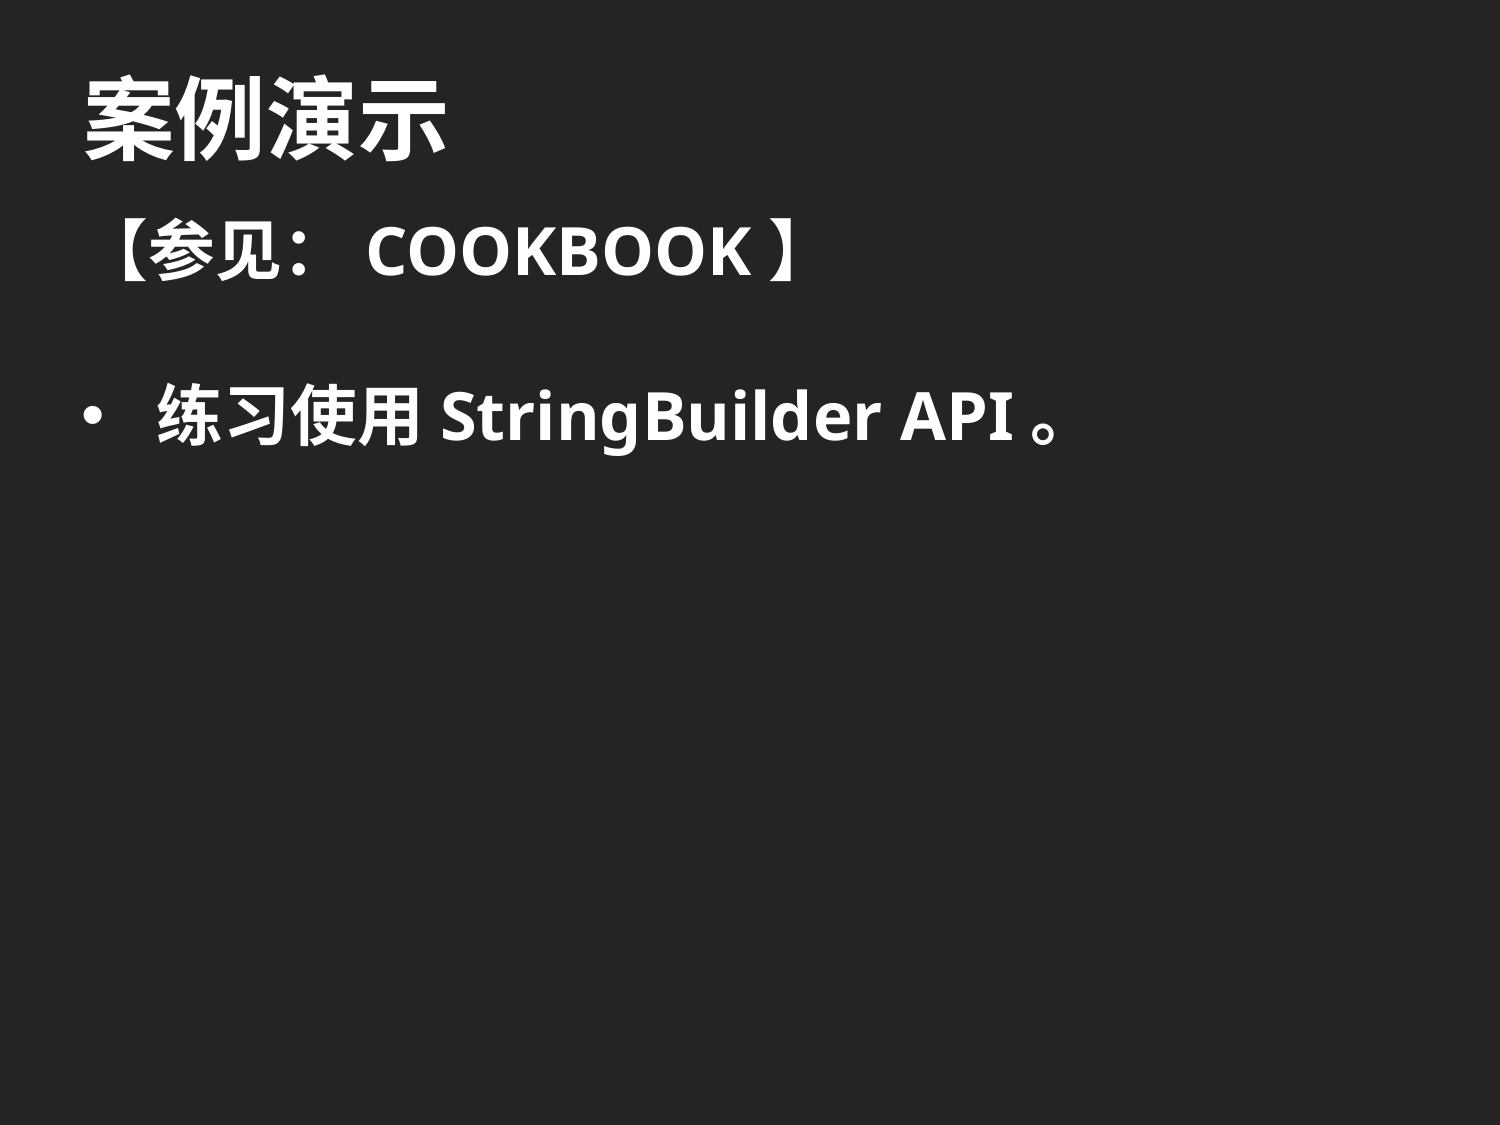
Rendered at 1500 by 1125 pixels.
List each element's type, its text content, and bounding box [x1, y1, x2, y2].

list 【参见：COOKBOOK】 练习使用StringBuilder API。 [66, 210, 1433, 1044]
title 案例演示 [68, 35, 1432, 192]
